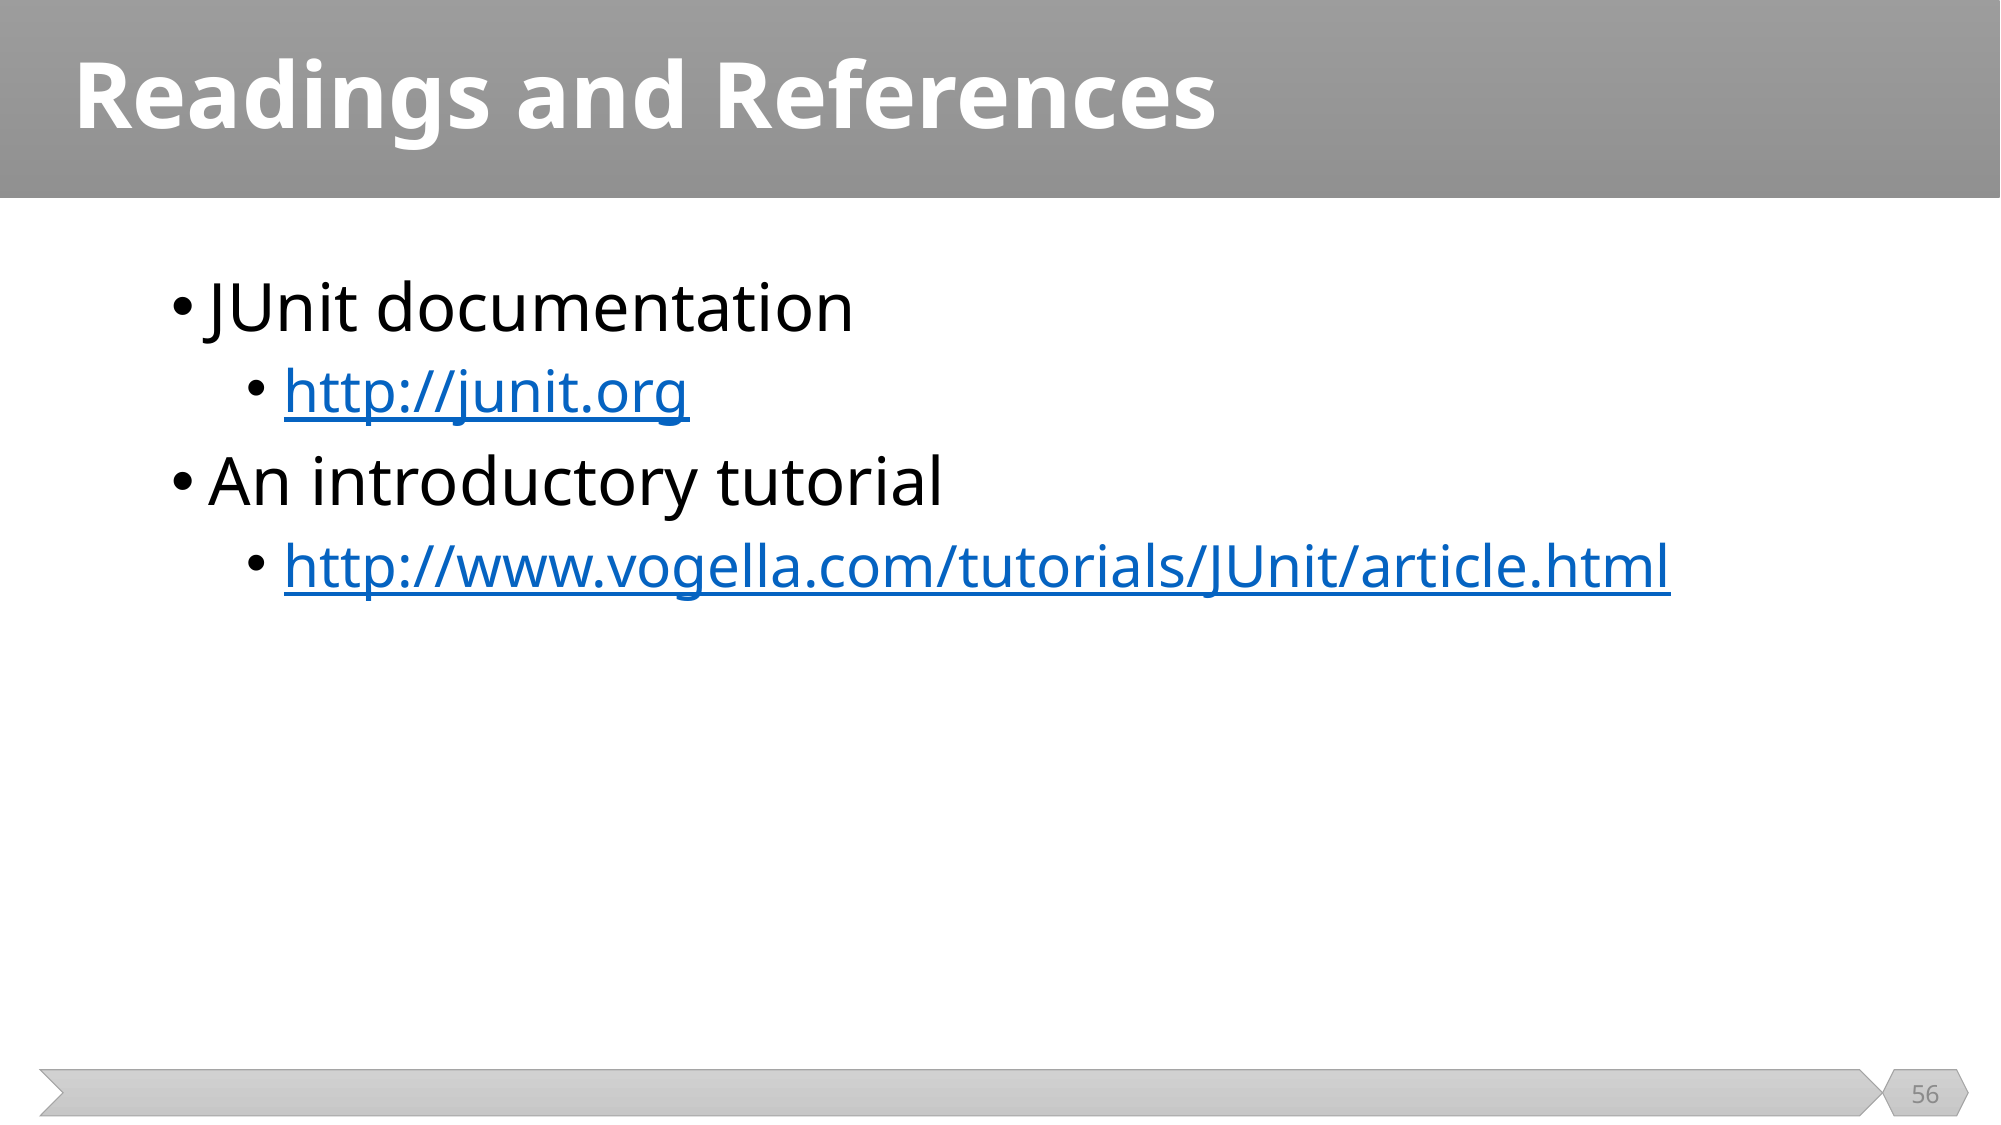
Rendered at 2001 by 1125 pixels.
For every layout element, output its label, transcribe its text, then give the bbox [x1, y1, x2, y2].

title Readings and References [56, 0, 1969, 199]
slide_number 56 [1882, 1065, 1969, 1125]
list JUnit documentation http://junit.org An introductory tutorial http://www.vogella.com/tutorials/JUnit/article.html [156, 265, 1736, 879]
